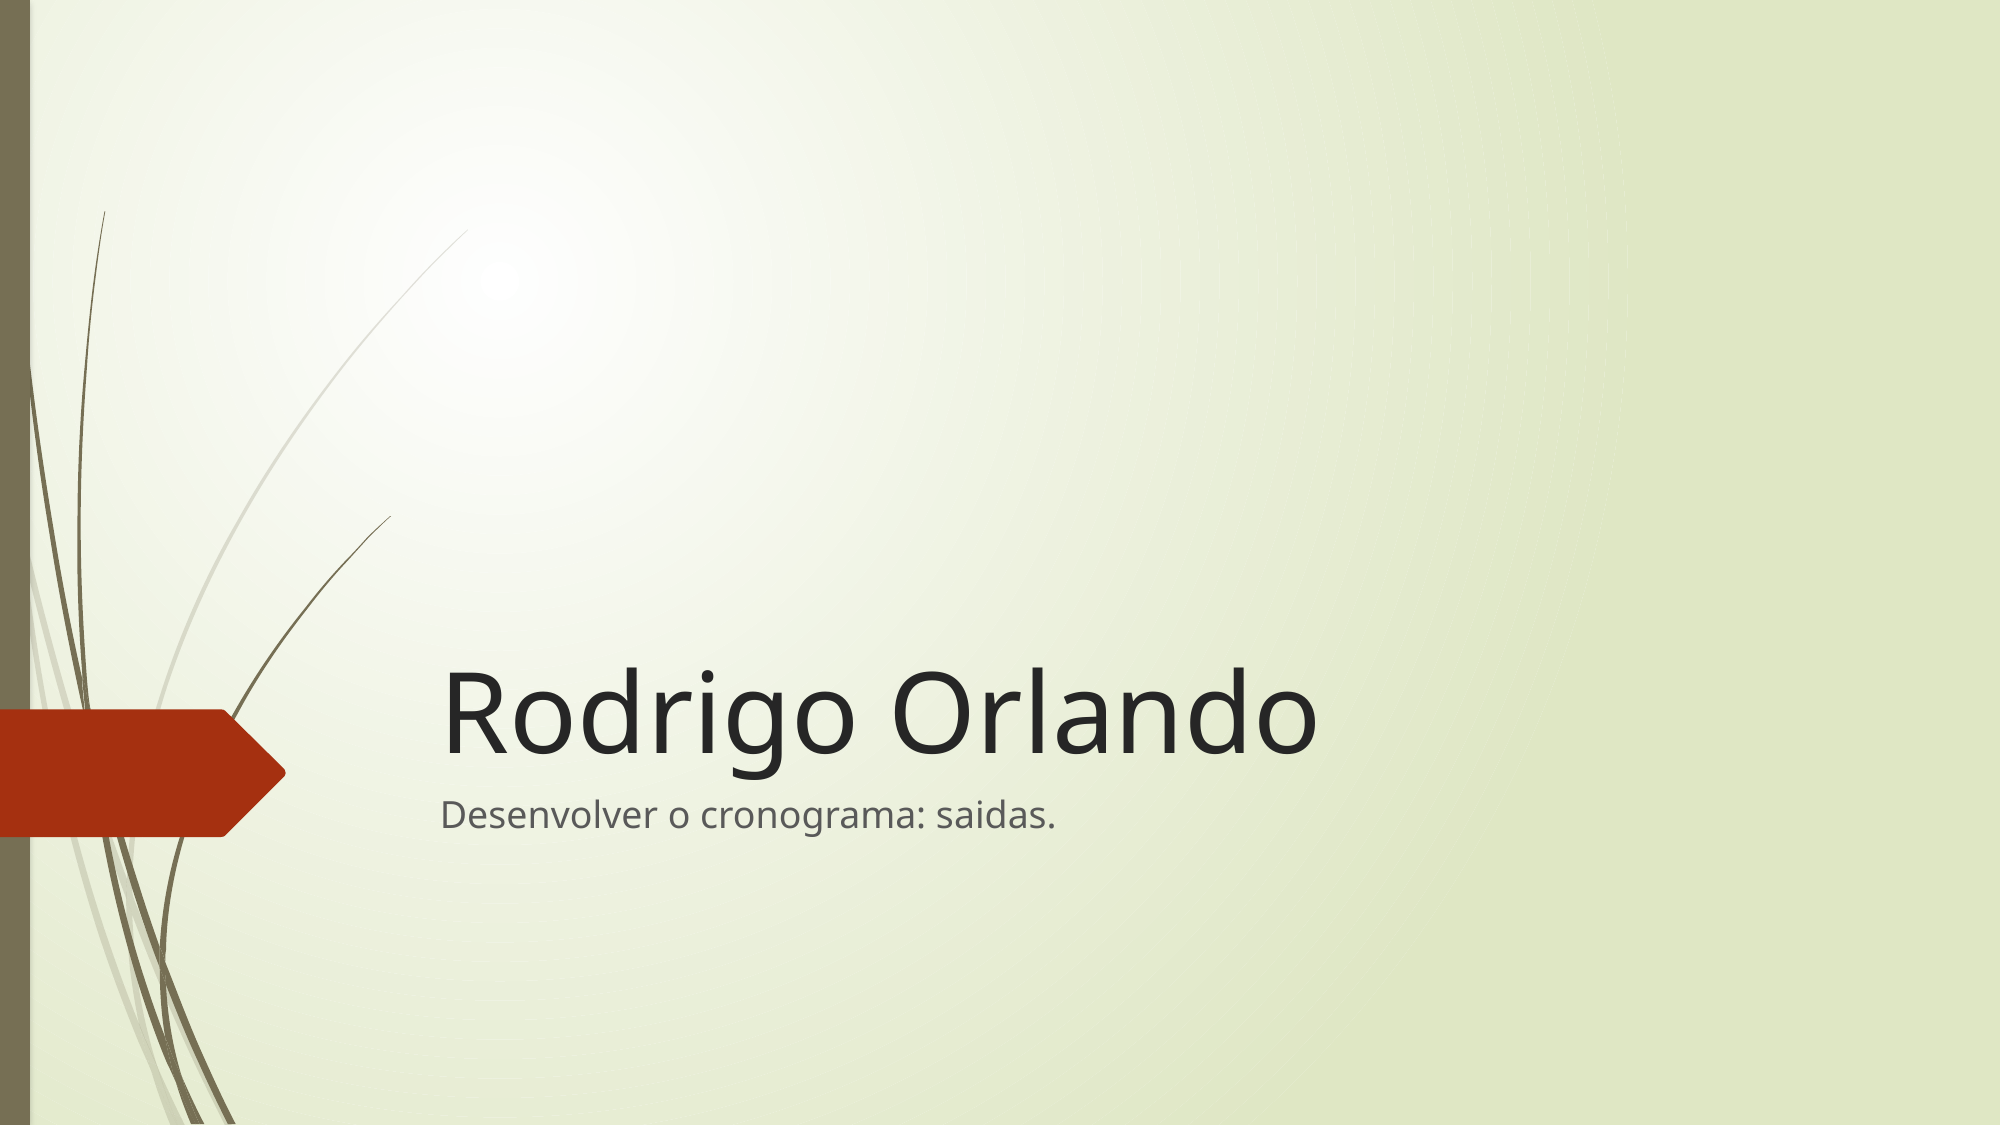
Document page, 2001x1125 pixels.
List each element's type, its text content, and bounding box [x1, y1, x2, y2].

subtitle Desenvolver o cronograma: saidas. [424, 783, 1888, 969]
title Rodrigo Orlando [424, 412, 1888, 783]
